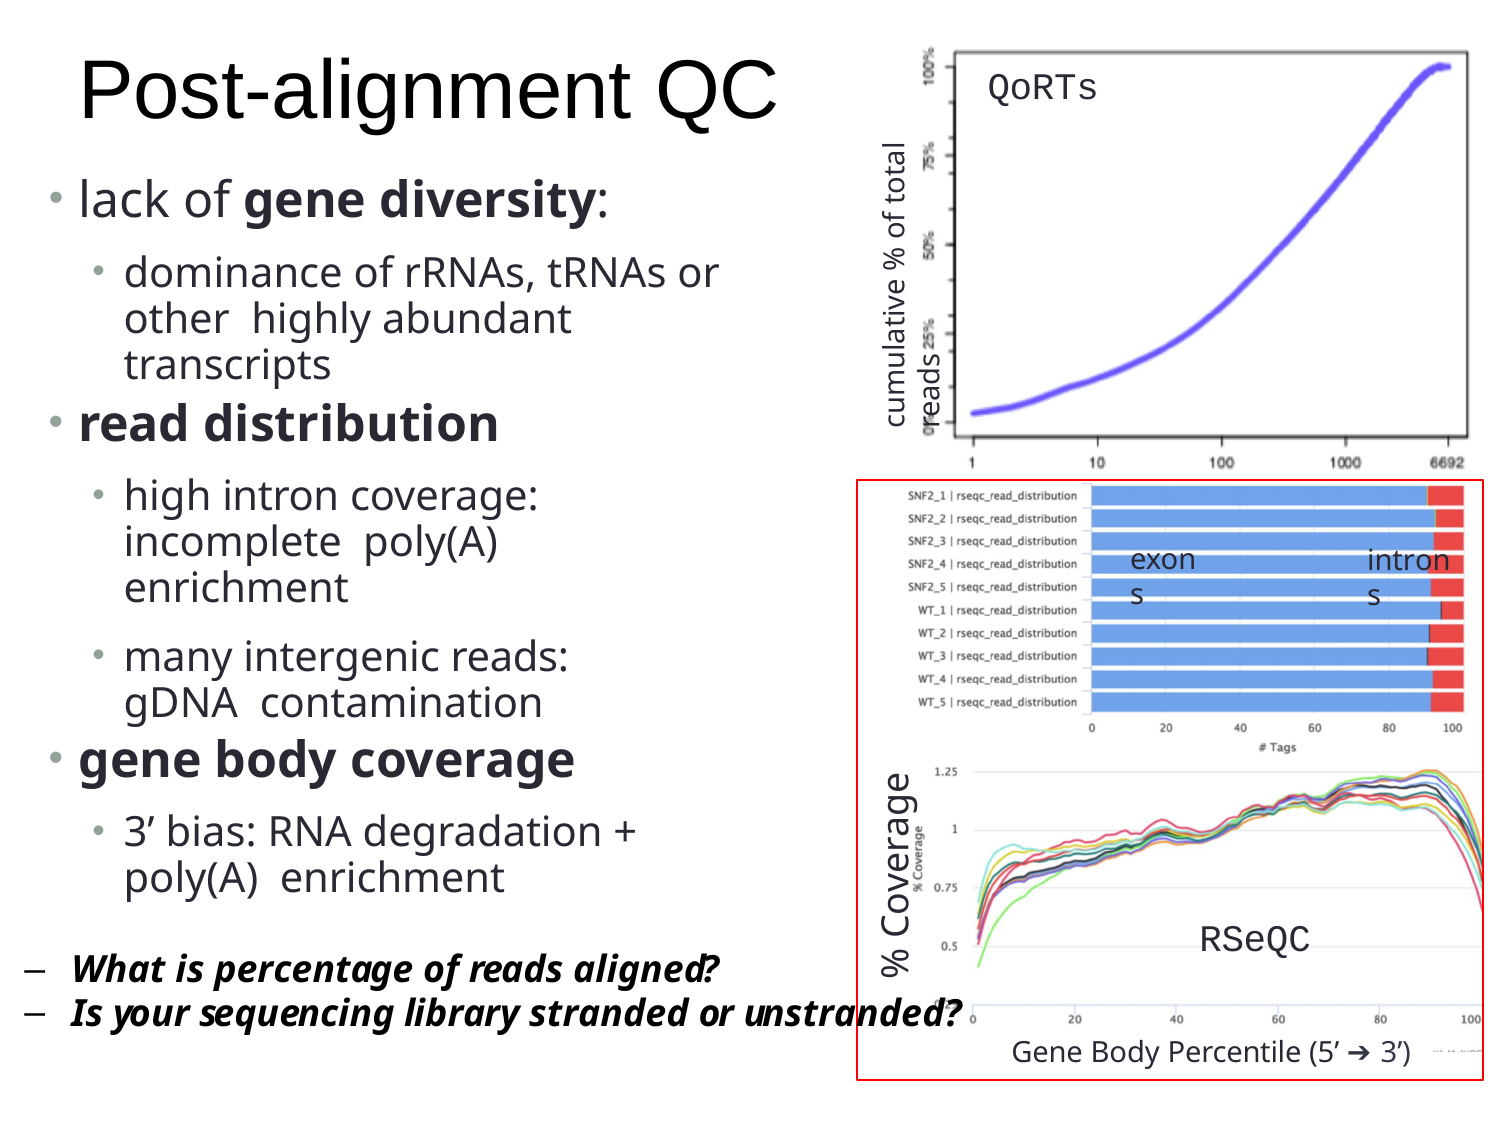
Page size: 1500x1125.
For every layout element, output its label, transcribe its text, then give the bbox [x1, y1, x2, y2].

title Post-alignment QC [76, 33, 785, 223]
text_box [856, 479, 863, 943]
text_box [868, 44, 1484, 1052]
text_box read distribution high intron coverage: incomplete poly(A) enrichment many intergenic reads: gDNA contamination [46, 368, 707, 705]
text_box [856, 1059, 1484, 1080]
text_box gene body coverage 3’ bias: RNA degradation + poly(A) enrichment [46, 705, 745, 902]
text_box What is percentage of reads aligned? Is your sequencing library stranded or unstranded? Gene Body Percentile (5’ ➔ 3’) [22, 943, 1412, 1068]
text_box lack of gene diversity: dominance of rRNAs, tRNAs or other highly abundant transcripts [46, 144, 787, 388]
